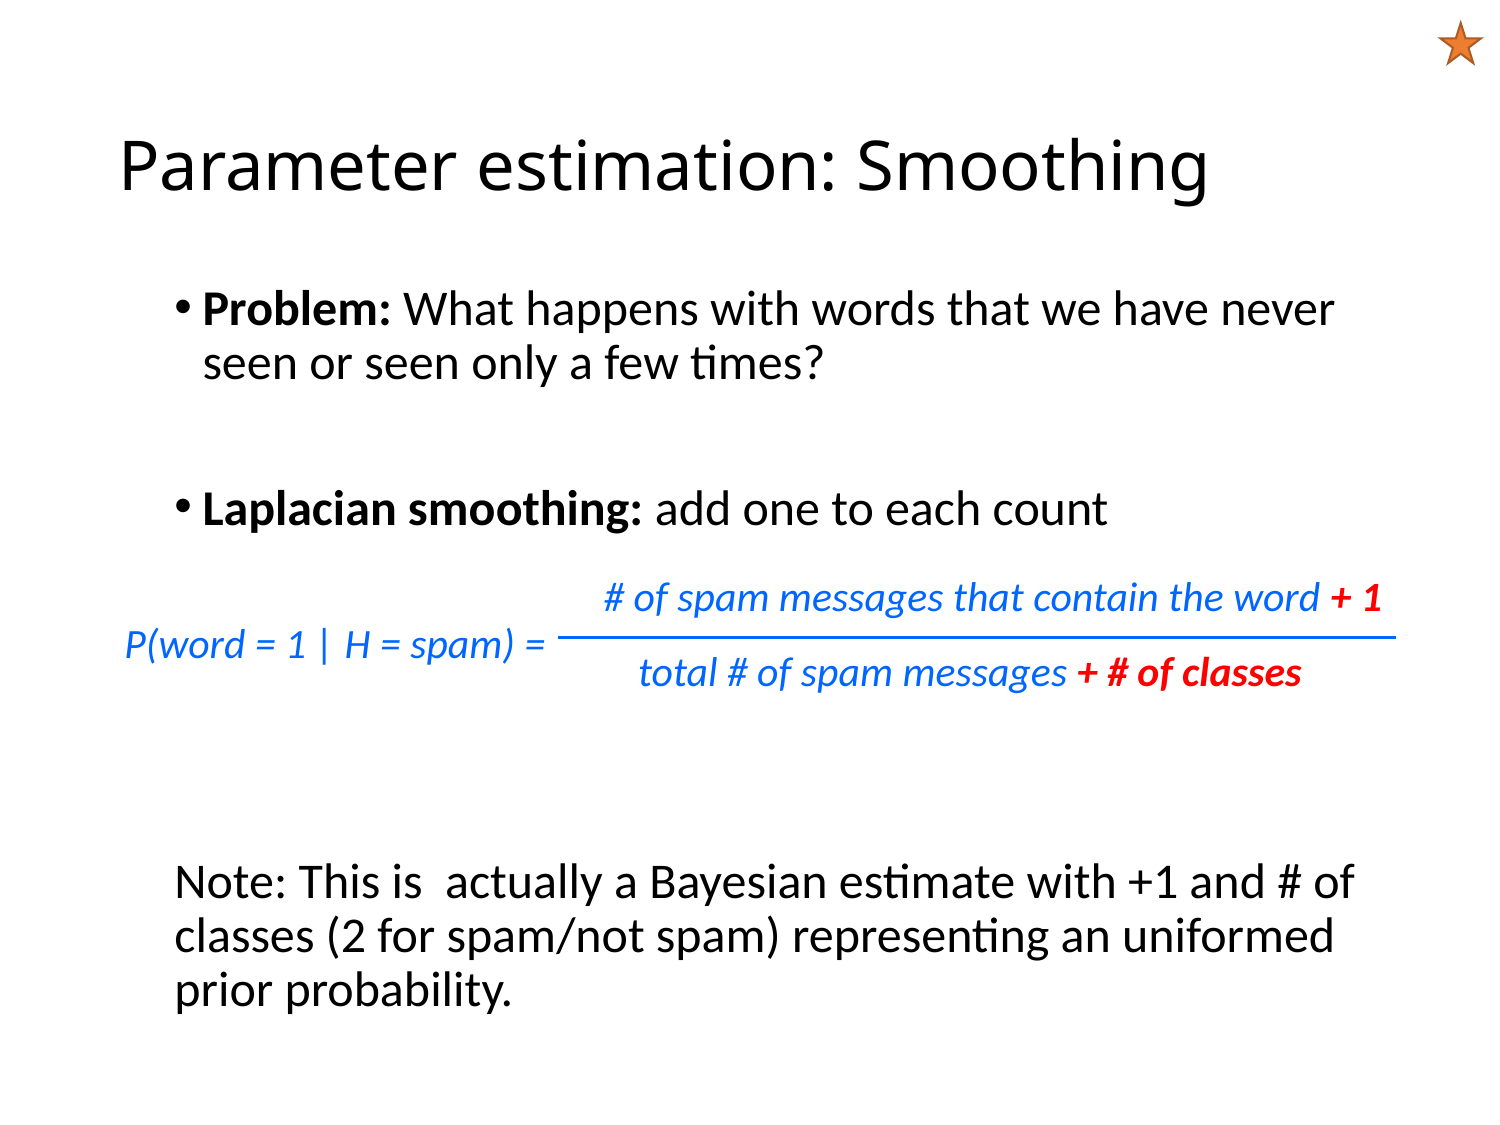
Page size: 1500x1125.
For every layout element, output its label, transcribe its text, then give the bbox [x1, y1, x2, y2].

text_box [1437, 19, 1485, 66]
text_box # of spam messages that contain the word + 1 [588, 562, 1398, 628]
list Problem: What happens with words that we have never seen or seen only a few times? Laplacian smoothing: add one to each count Note: This is actually a Bayesian estimate with +1 and # of classes (2 for spam/not spam) representing an uniformed prior probability. [103, 275, 1397, 1113]
title Parameter estimation: Smoothing [103, 59, 1397, 275]
text_box P(word = 1 | H = spam) = [100, 609, 561, 675]
text_box total # of spam messages + # of classes [623, 639, 1336, 703]
